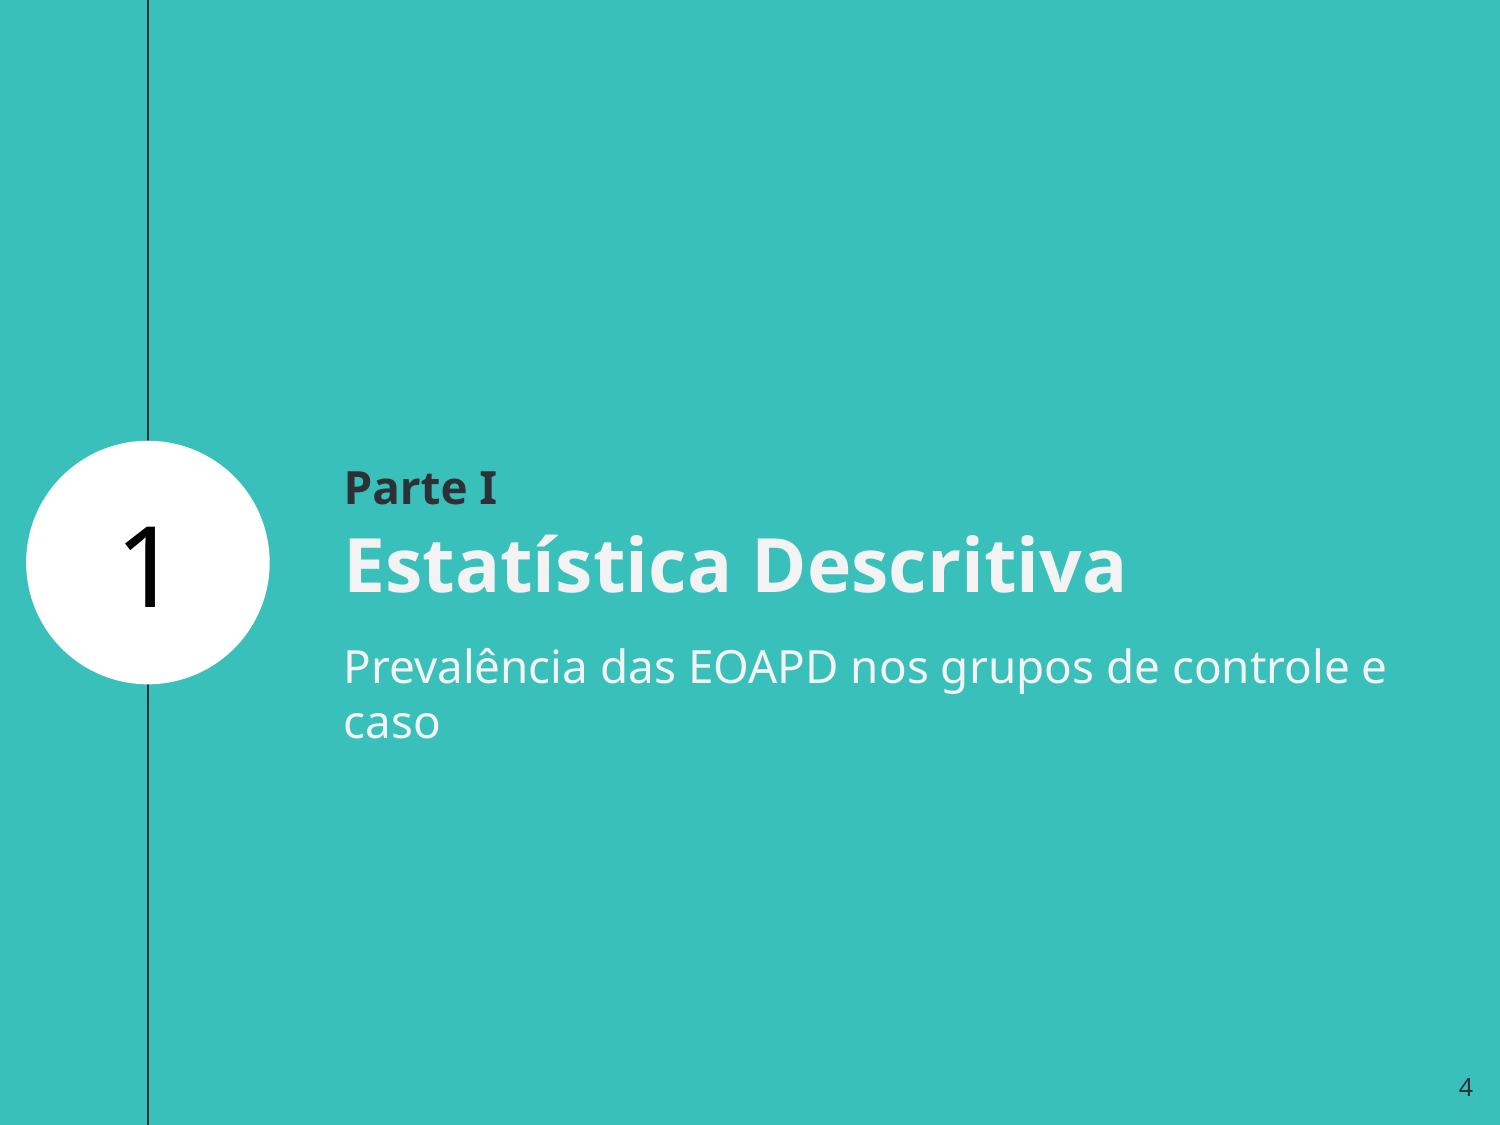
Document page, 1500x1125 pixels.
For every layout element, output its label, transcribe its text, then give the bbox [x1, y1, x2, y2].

title Parte I [328, 275, 1423, 495]
subtitle Estatística Descritiva [328, 495, 1423, 622]
list Prevalência das EOAPD nos grupos de controle e caso [328, 622, 1423, 809]
slide_number ‹#› [1398, 1056, 1489, 1125]
text_box 1 [26, 440, 270, 685]
